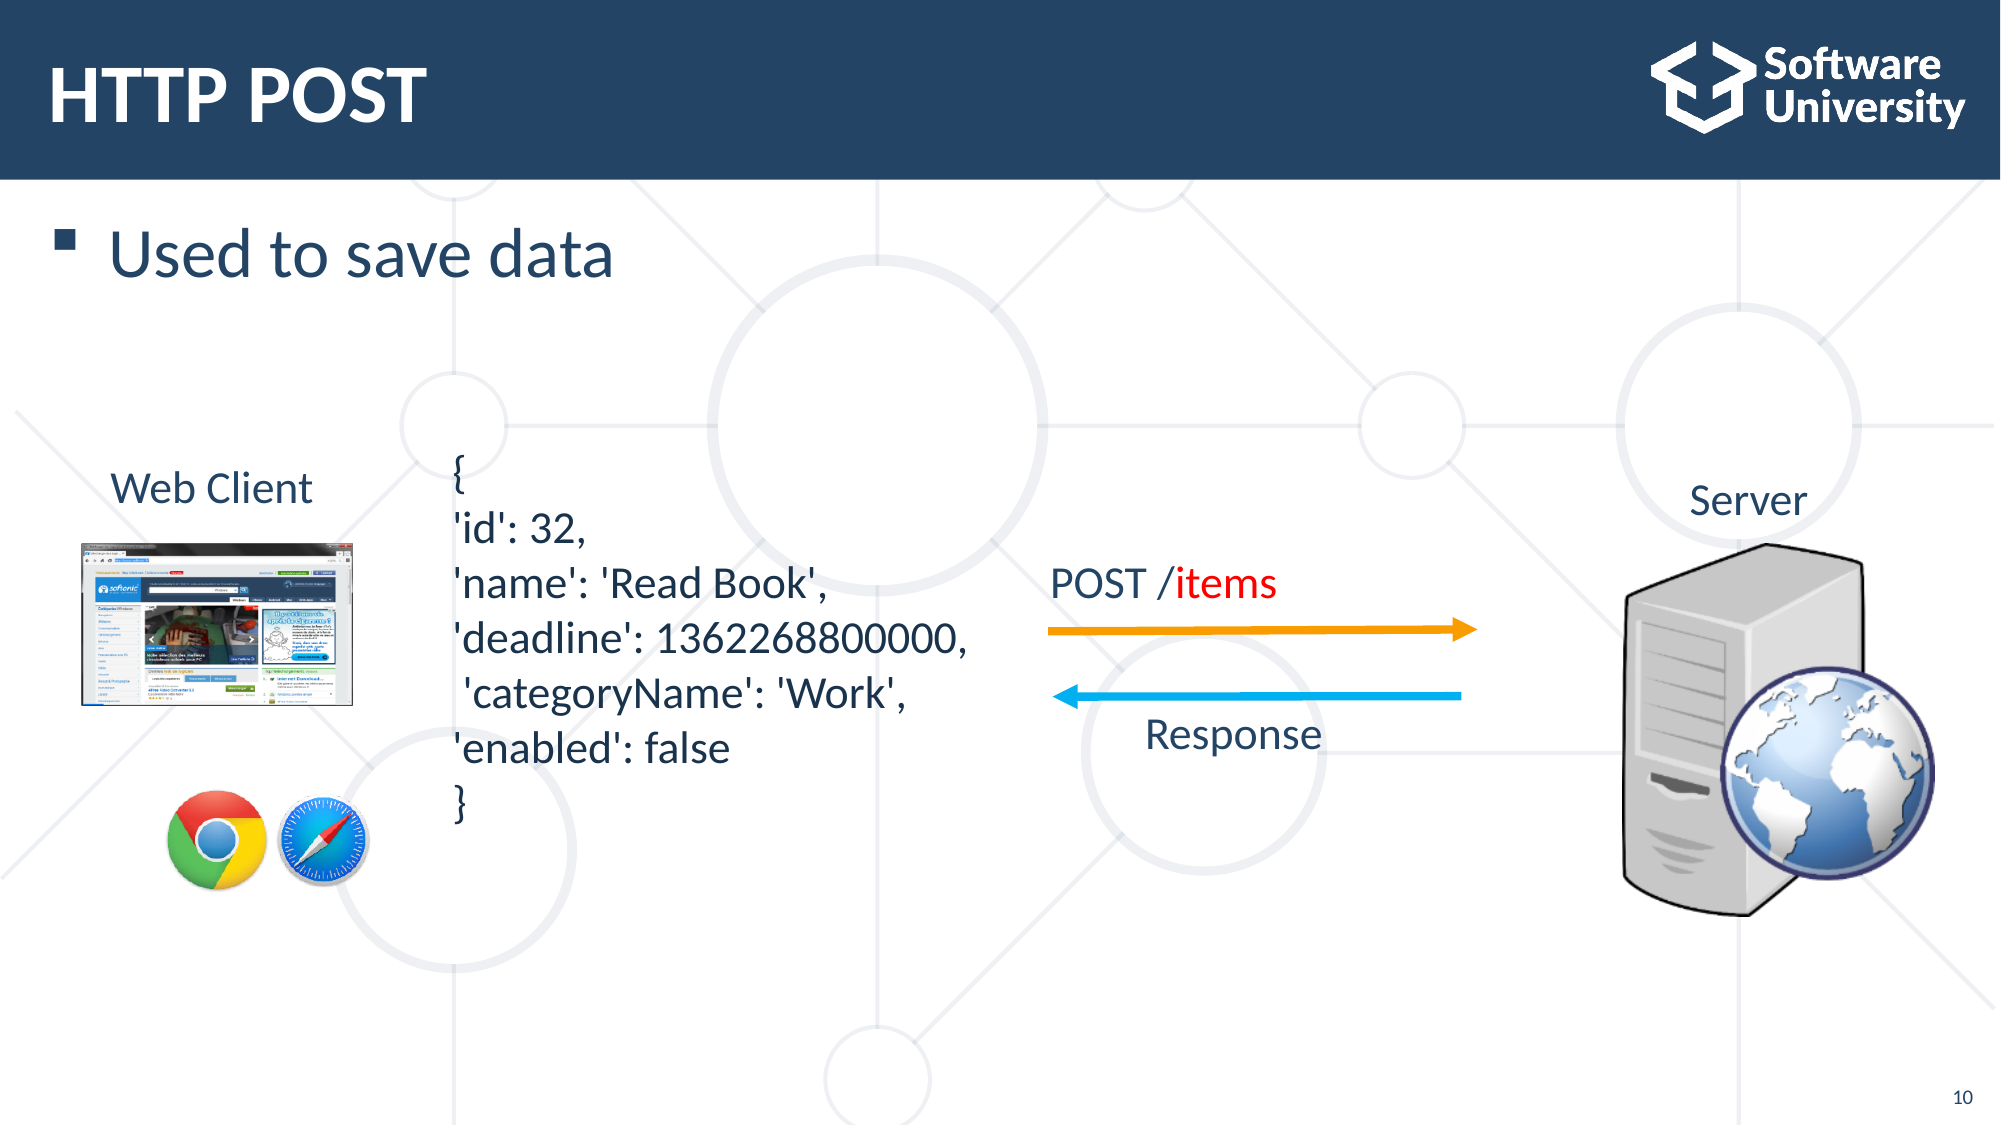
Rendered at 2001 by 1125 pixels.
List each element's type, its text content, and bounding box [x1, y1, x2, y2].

text_box { 'id': 32, 'name': 'Read Book', 'deadline': 1362268800000, 'categoryName': 'Work', 'enabled': false } [437, 435, 1013, 835]
text_box Web Client [95, 450, 338, 520]
text_box POST /items [1035, 545, 1505, 615]
picture [160, 783, 375, 896]
picture [1622, 542, 1935, 917]
title HTTP POST [31, 16, 1625, 162]
slide_number 10 [1927, 1067, 1989, 1117]
list Used to save data [31, 196, 1970, 1104]
text_box Server [1674, 462, 1832, 532]
picture [1651, 41, 1966, 134]
picture [80, 542, 353, 706]
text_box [1068, 616, 1446, 777]
